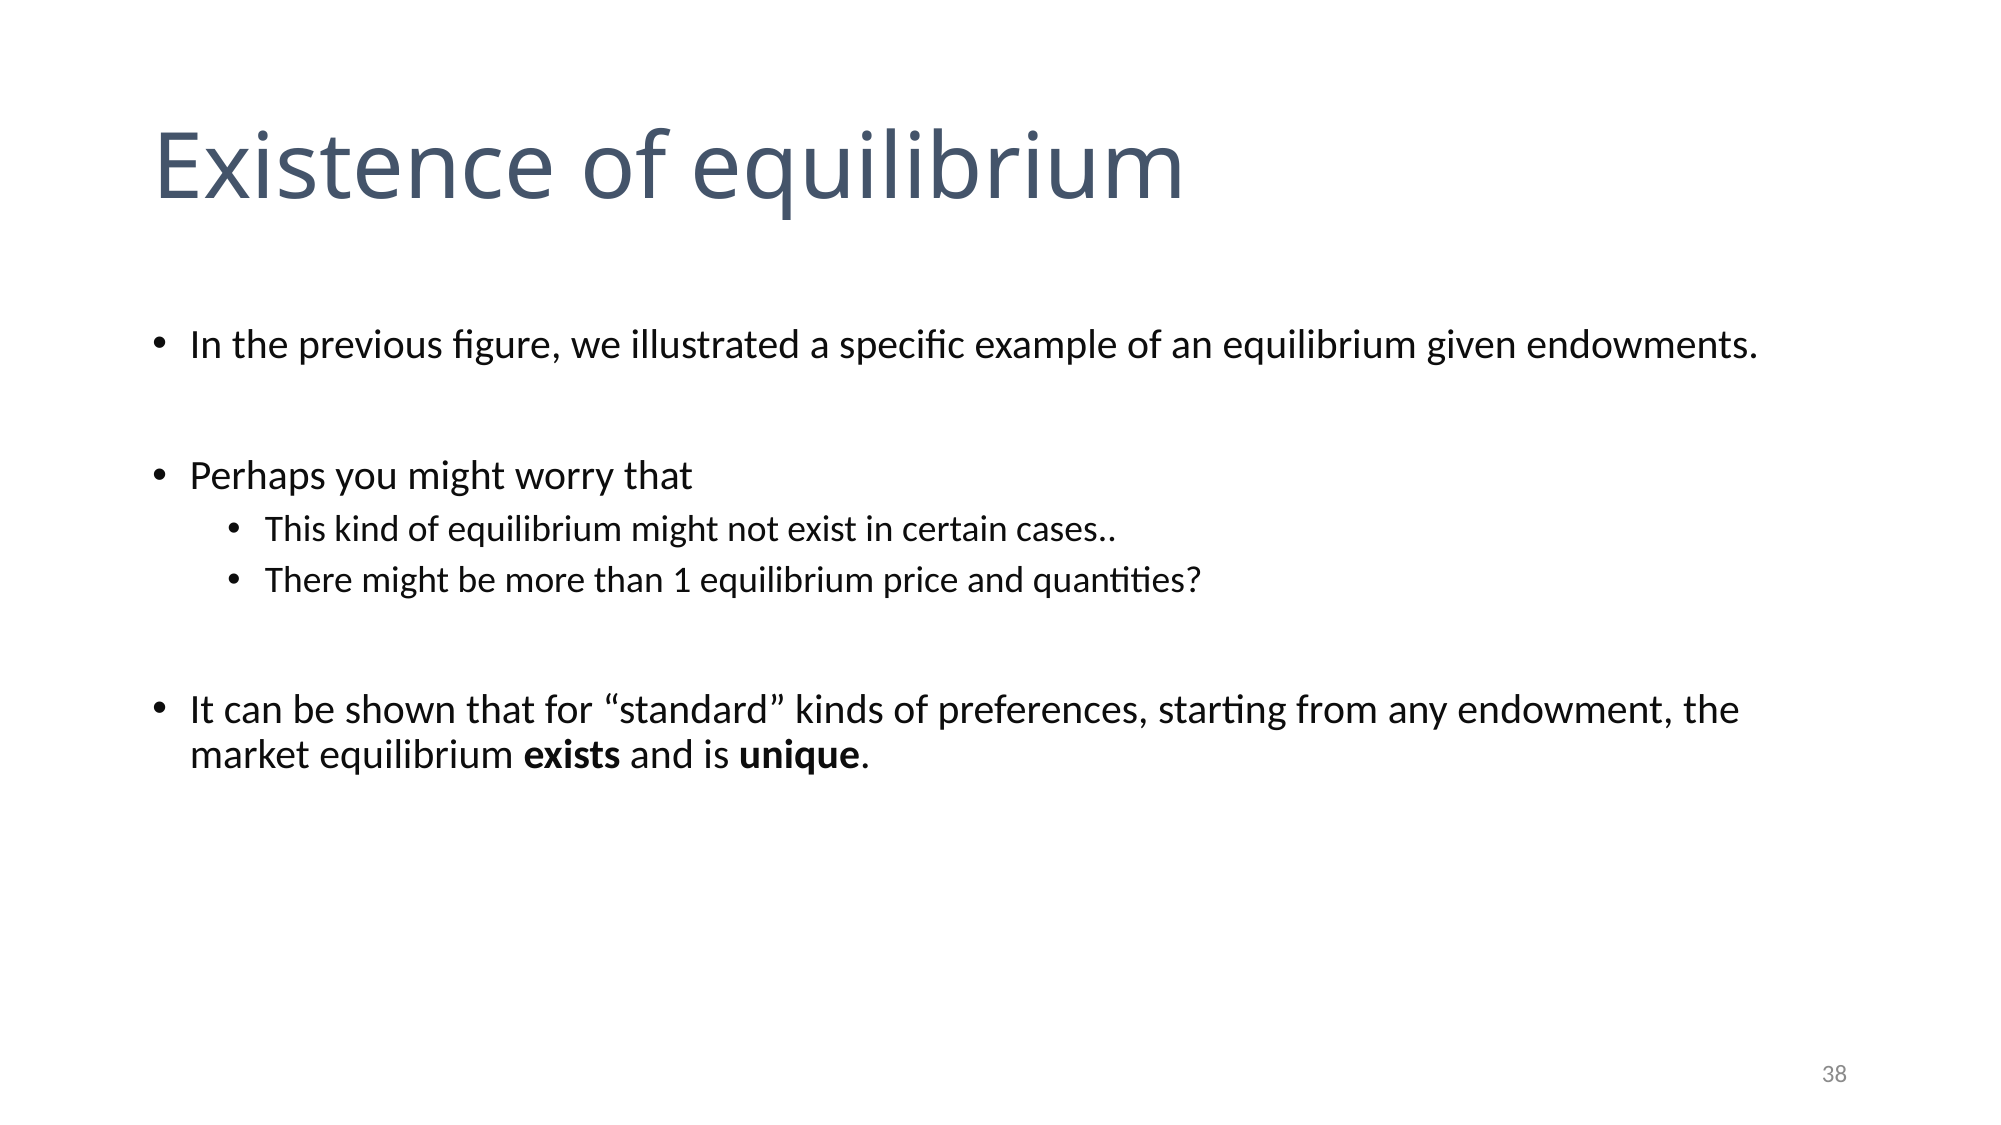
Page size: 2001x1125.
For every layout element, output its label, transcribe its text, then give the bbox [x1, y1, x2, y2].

list In the previous figure, we illustrated a specific example of an equilibrium given endowments. Perhaps you might worry that This kind of equilibrium might not exist in certain cases.. There might be more than 1 equilibrium price and quantities? It can be shown that for “standard” kinds of preferences, starting from any endowment, the market equilibrium exists and is unique. [137, 238, 1791, 1020]
title Existence of equilibrium [137, 59, 1863, 278]
slide_number 38 [1412, 1042, 1863, 1103]
